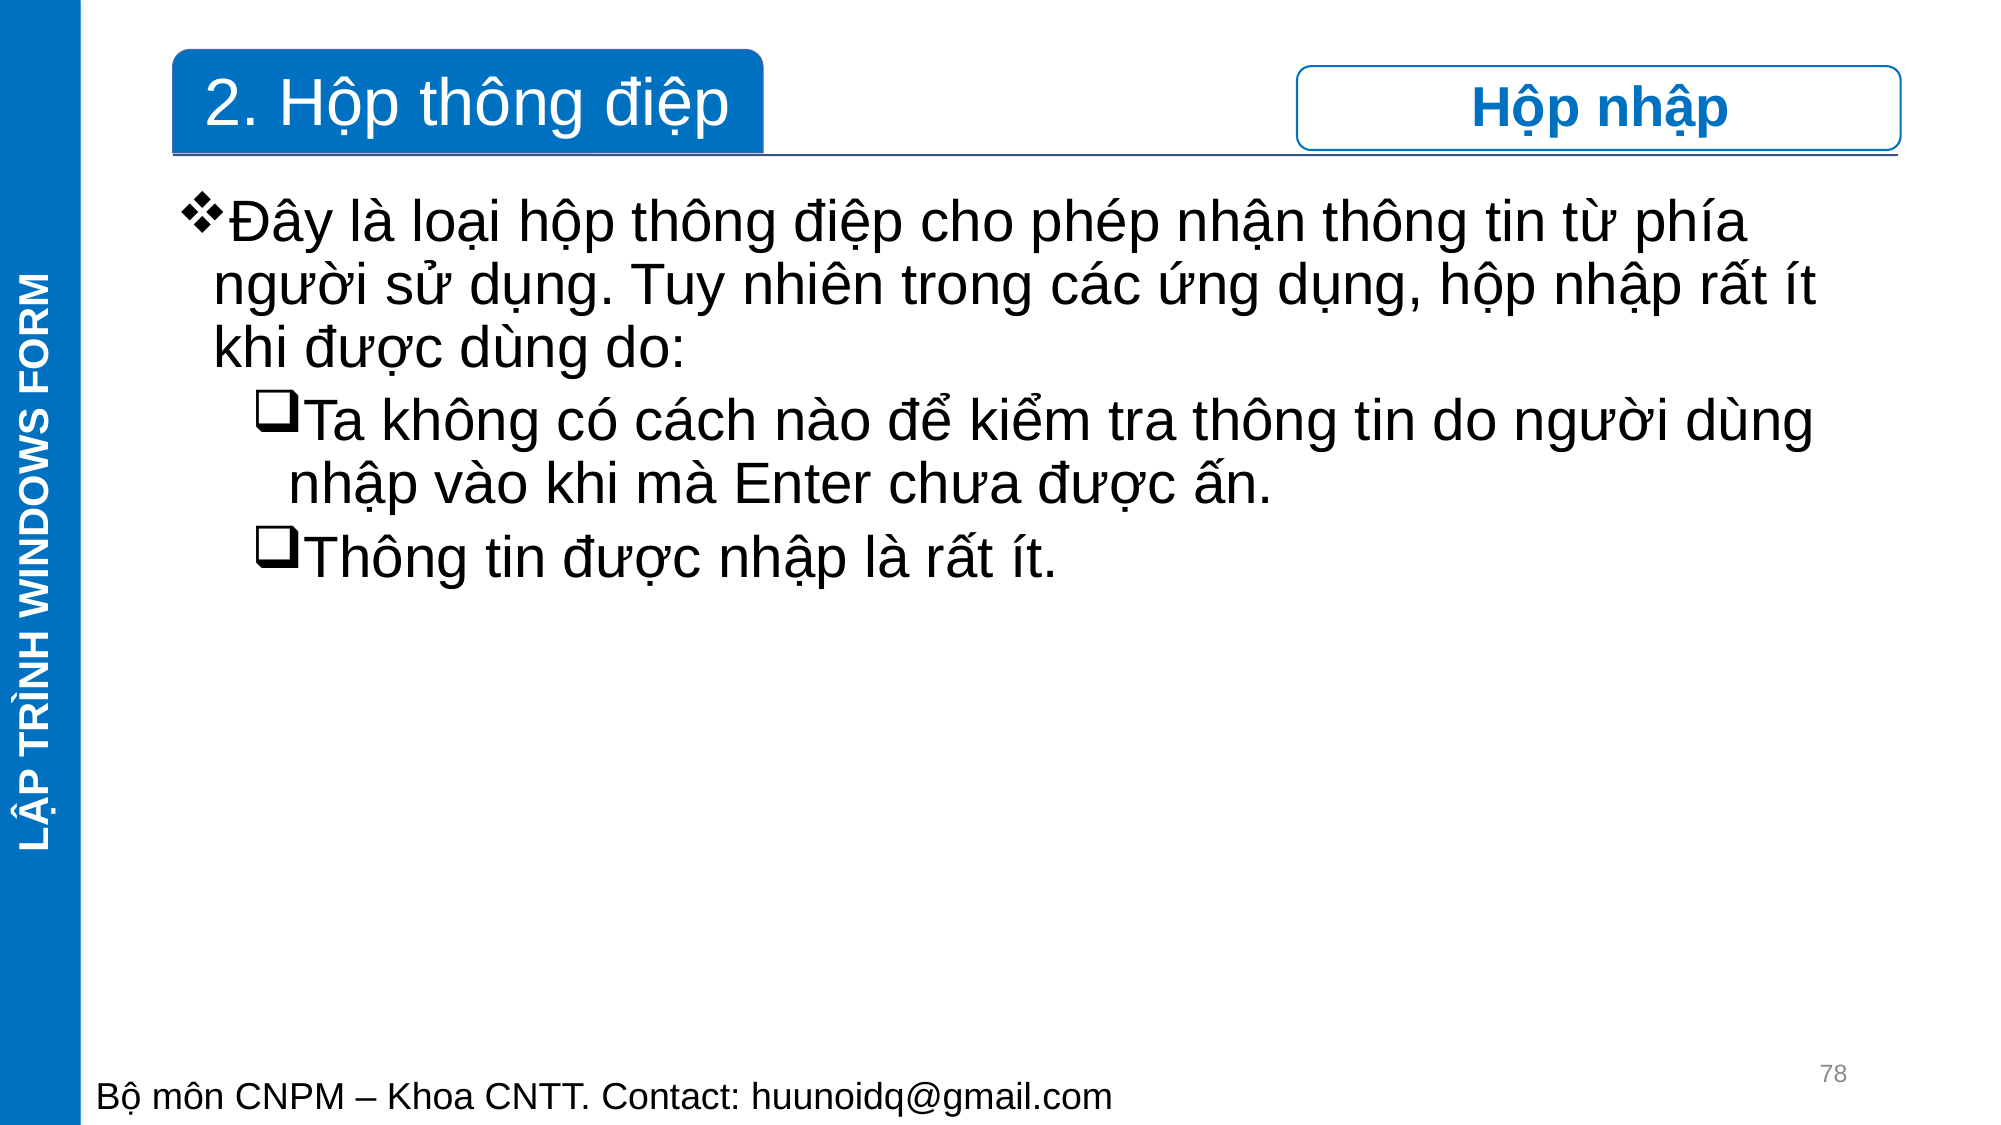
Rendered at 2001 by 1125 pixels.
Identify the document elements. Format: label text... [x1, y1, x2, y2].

text_box LẬP TRÌNH WINDOWS FORM [0, 0, 82, 1125]
list Đây là loại hộp thông điệp cho phép nhận thông tin từ phía người sử dụng. Tuy nhiên trong các ứng dụng, hộp nhập rất ít khi được dùng do: Ta không có cách nào để kiểm tra thông tin do người dùng nhập vào khi mà Enter chưa được ấn. Thông tin được nhập là rất ít. [161, 183, 1924, 994]
text_box Bộ môn CNPM – Khoa CNTT. Contact: huunoidq@gmail.com [86, 1064, 2000, 1125]
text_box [1296, 66, 1924, 150]
slide_number 78 [1412, 1042, 1863, 1103]
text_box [137, 10, 1863, 228]
